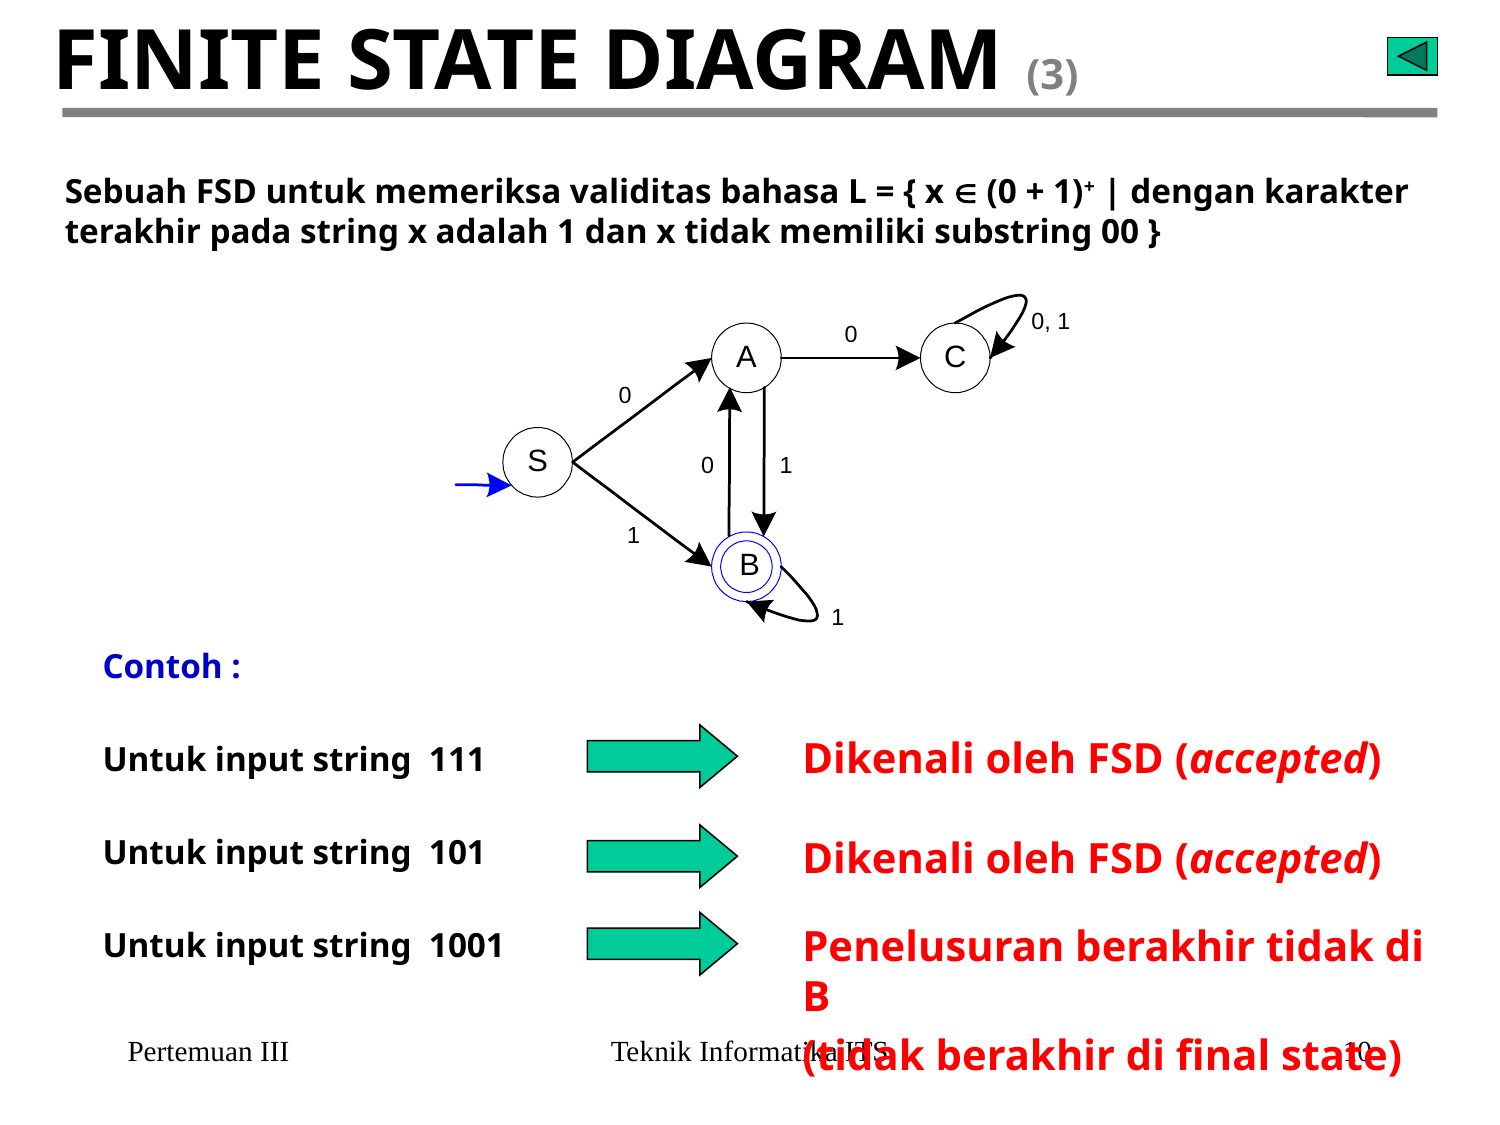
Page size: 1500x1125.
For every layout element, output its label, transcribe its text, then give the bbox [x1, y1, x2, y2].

list Contoh : Untuk input string 111 Untuk input string 101 Untuk input string 1001 [87, 637, 538, 1001]
text_box [1387, 37, 1438, 76]
text_box [587, 824, 738, 888]
text_box Dikenali oleh FSD (accepted) [787, 724, 1425, 788]
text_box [449, 290, 1076, 638]
text_box [587, 724, 738, 788]
text_box Sebuah FSD untuk memeriksa validitas bahasa L = { x  (0 + 1)+ | dengan karakter terakhir pada string x adalah 1 dan x tidak memiliki substring 00 } [50, 162, 1450, 263]
slide_number 10 [1074, 1050, 1388, 1101]
text_box Penelusuran berakhir tidak di B (tidak berakhir di final state) [787, 912, 1475, 1050]
footer Teknik Informatika ITS [512, 1024, 988, 1101]
text_box Dikenali oleh FSD (accepted) [787, 824, 1438, 888]
slide_number Pertemuan III [112, 1024, 426, 1101]
text_box [50, 263, 1450, 475]
text_box [587, 912, 738, 975]
title FINITE STATE DIAGRAM (3) [37, 12, 1463, 101]
